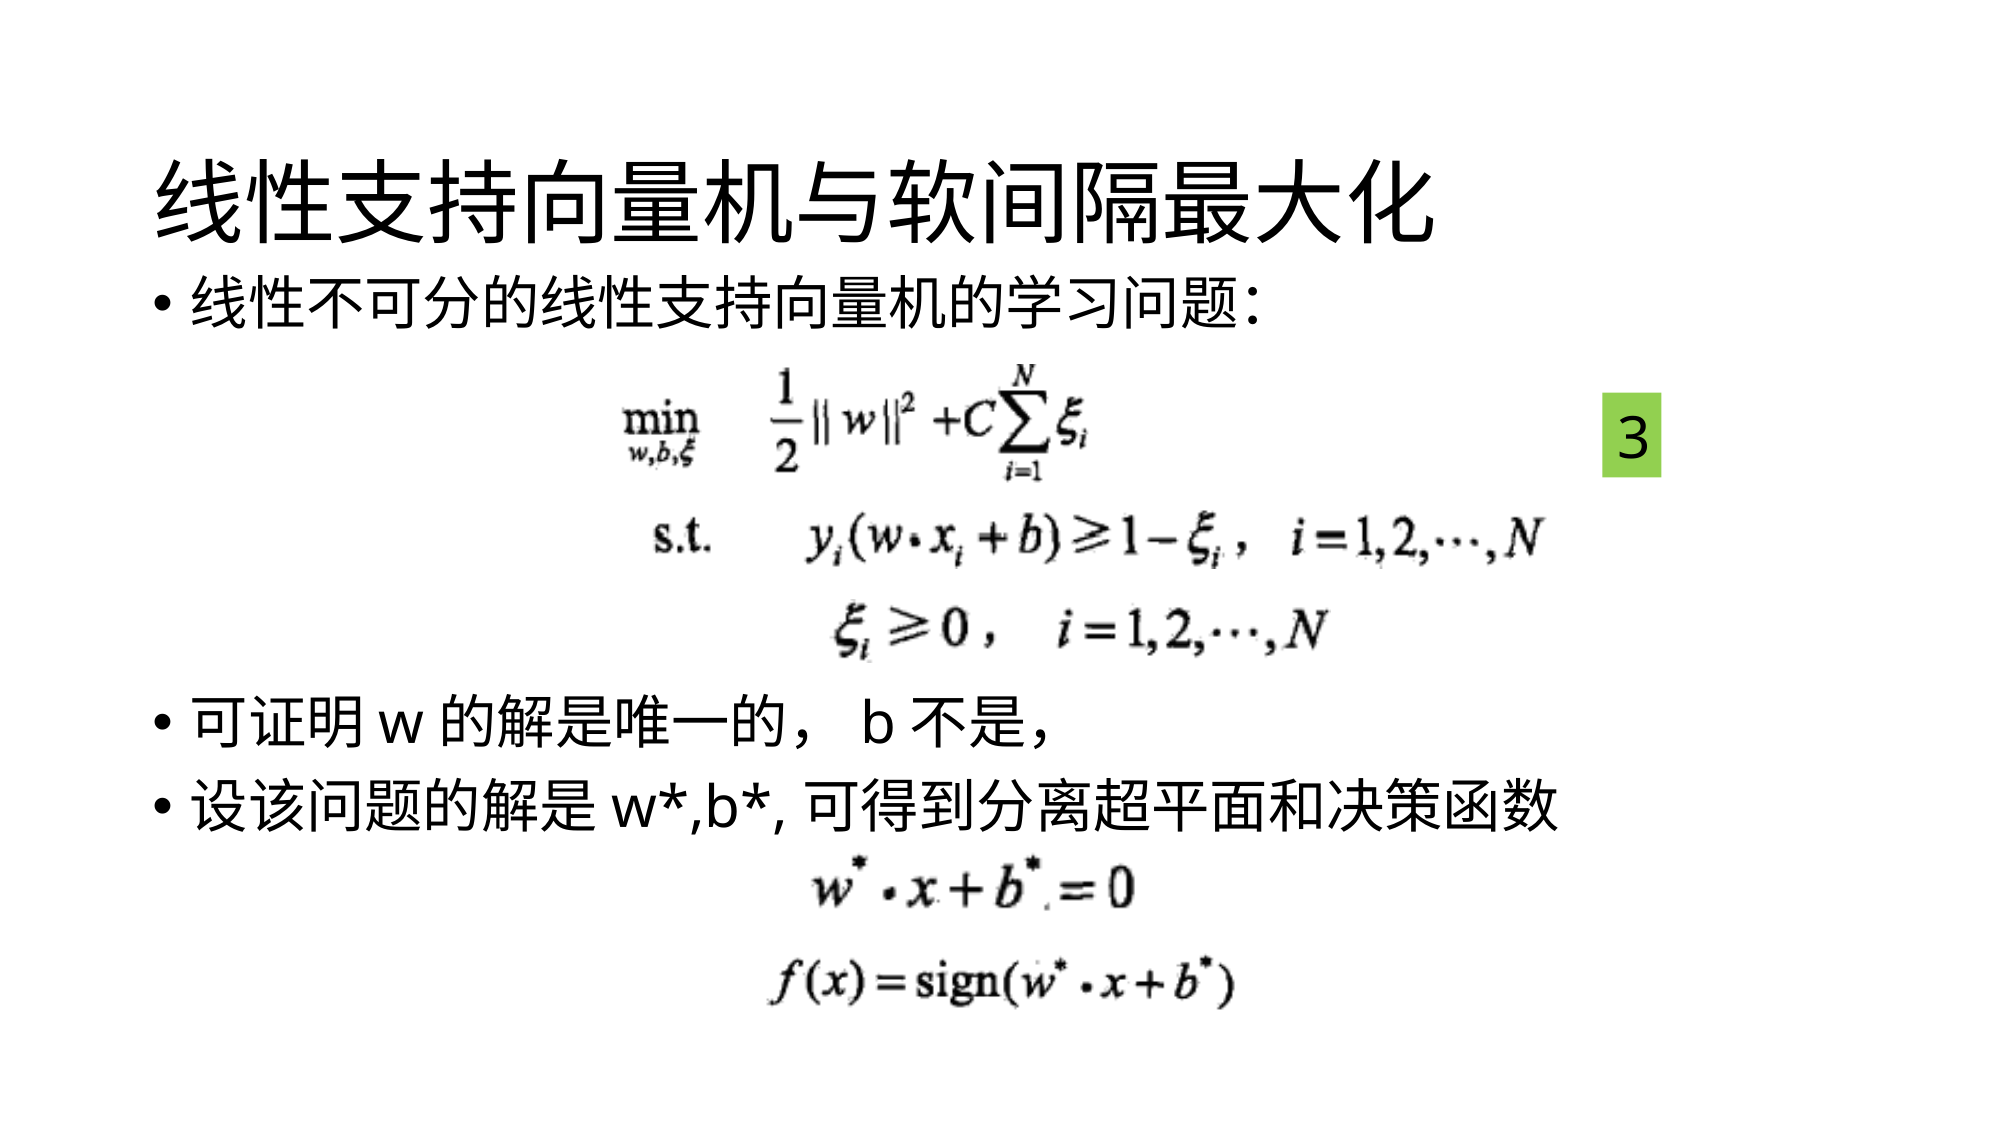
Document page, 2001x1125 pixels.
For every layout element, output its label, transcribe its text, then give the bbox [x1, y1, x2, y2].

text_box 线性支持向量机与软间隔最大化 [137, 97, 1863, 316]
picture [610, 364, 1097, 485]
picture [643, 509, 1549, 569]
text_box 3 [1602, 392, 1662, 478]
picture [802, 846, 1158, 924]
picture [763, 950, 1237, 1012]
list 线性不可分的线性支持向量机的学习问题： 可证明w的解是唯一的，b不是， 设该问题的解是w*,b*,可得到分离超平面和决策函数 [137, 316, 1863, 981]
picture [828, 599, 1331, 663]
